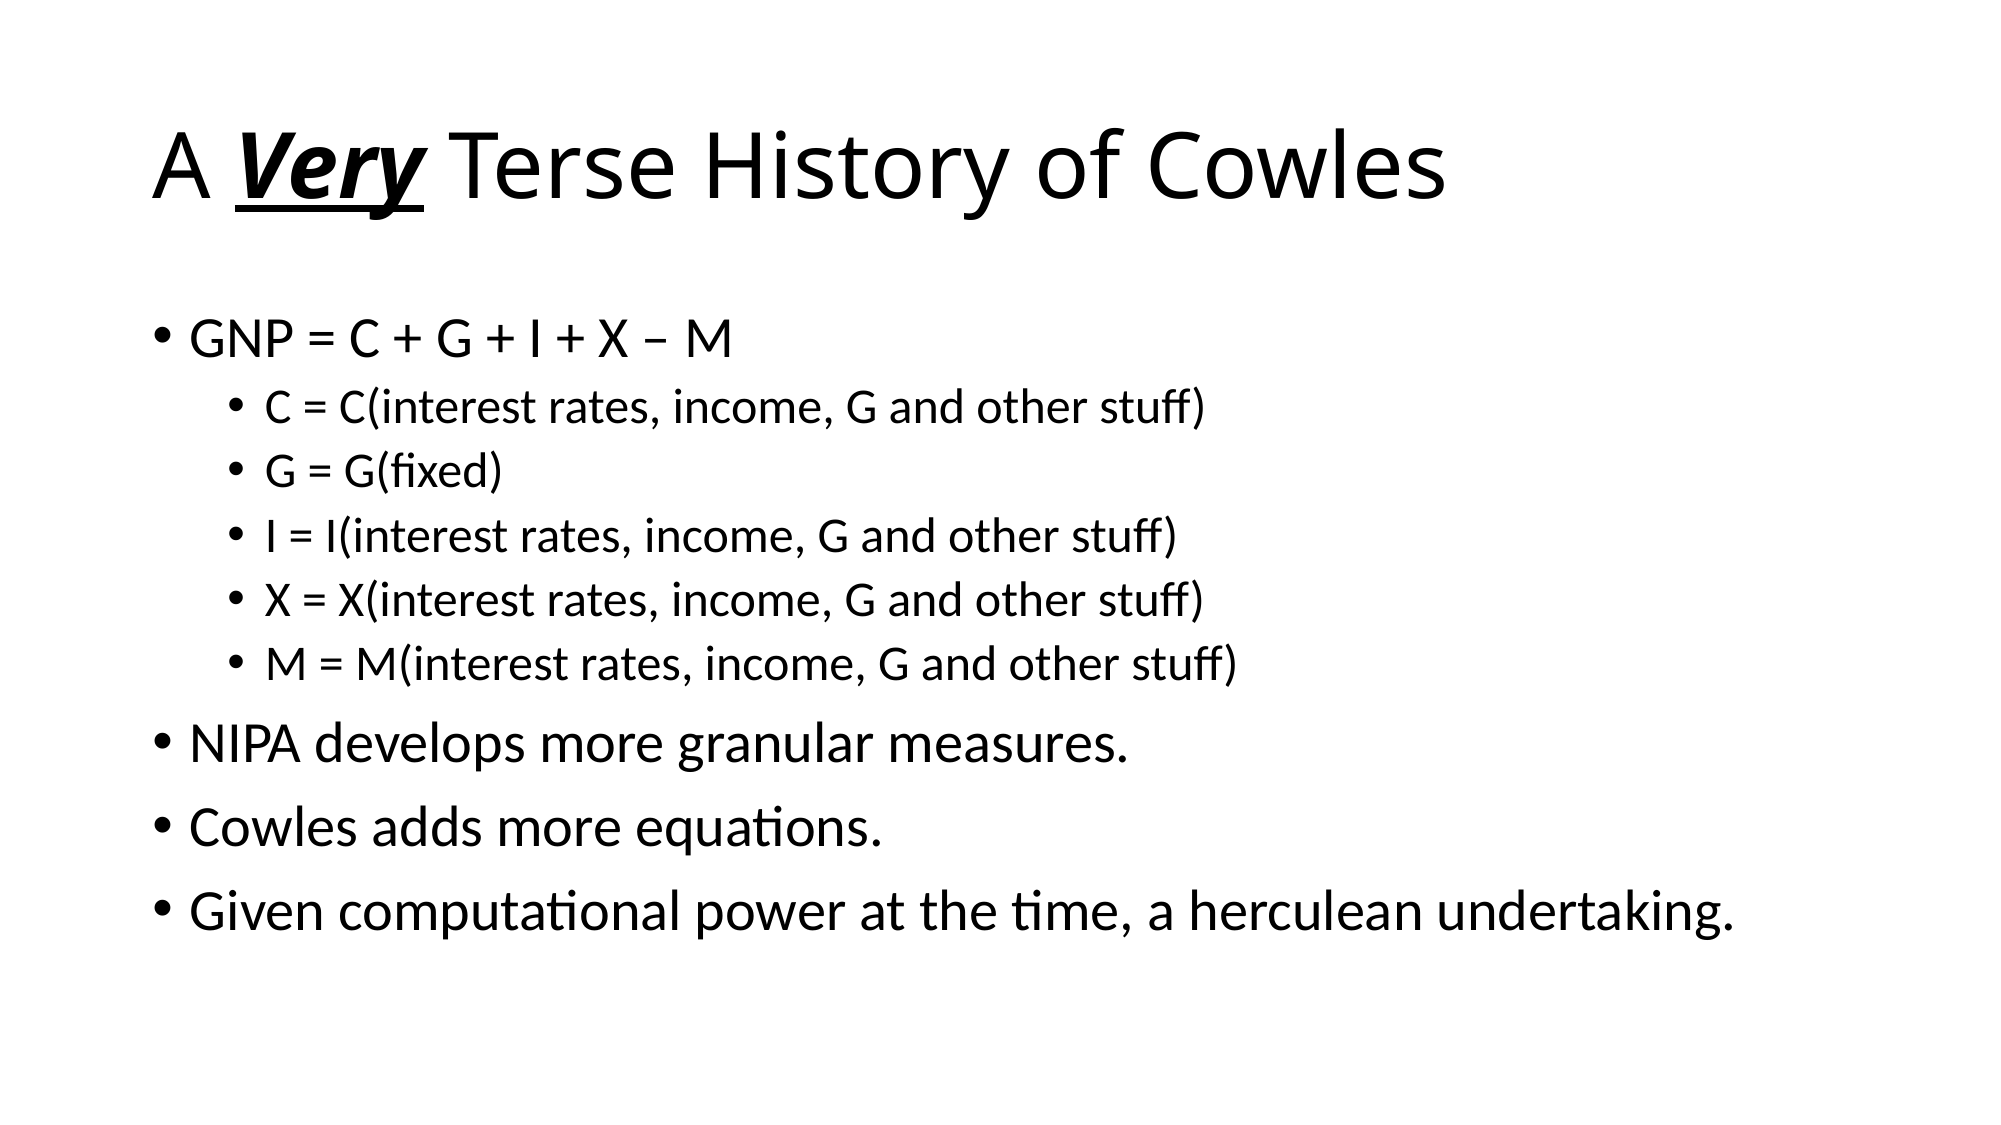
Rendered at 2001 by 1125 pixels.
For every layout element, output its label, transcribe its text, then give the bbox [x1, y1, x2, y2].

list GNP = C + G + I + X – M C = C(interest rates, income, G and other stuff) G = G(fixed) I = I(interest rates, income, G and other stuff) X = X(interest rates, income, G and other stuff) M = M(interest rates, income, G and other stuff) NIPA develops more granular measures. Cowles adds more equations. Given computational power at the time, a herculean undertaking. [137, 299, 1863, 1014]
title A Very Terse History of Cowles [137, 59, 1863, 278]
